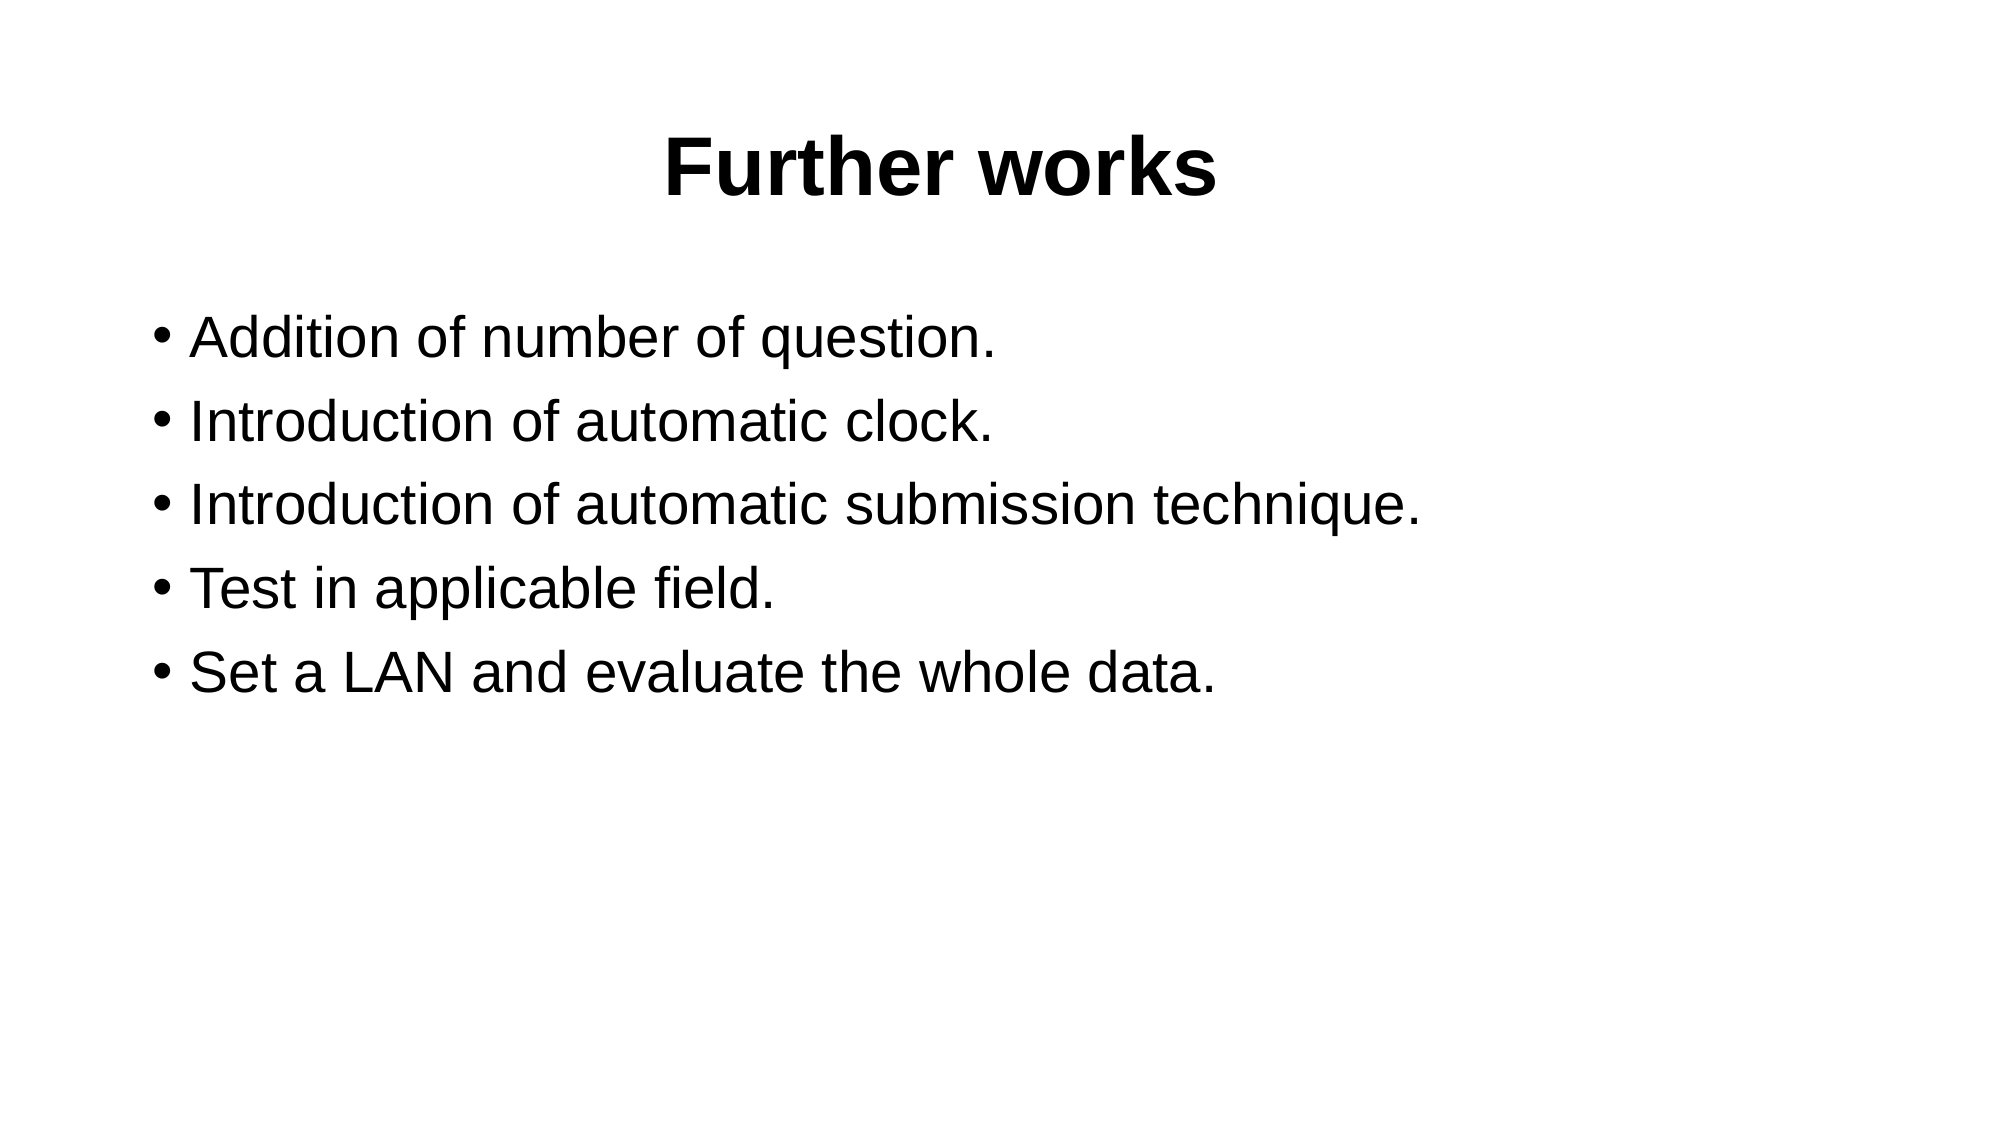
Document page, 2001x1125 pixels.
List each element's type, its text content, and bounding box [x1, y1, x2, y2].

title Further works [137, 59, 1863, 278]
list Addition of number of question. Introduction of automatic clock. Introduction of automatic submission technique. Test in applicable field. Set a LAN and evaluate the whole data. [137, 299, 1863, 1014]
